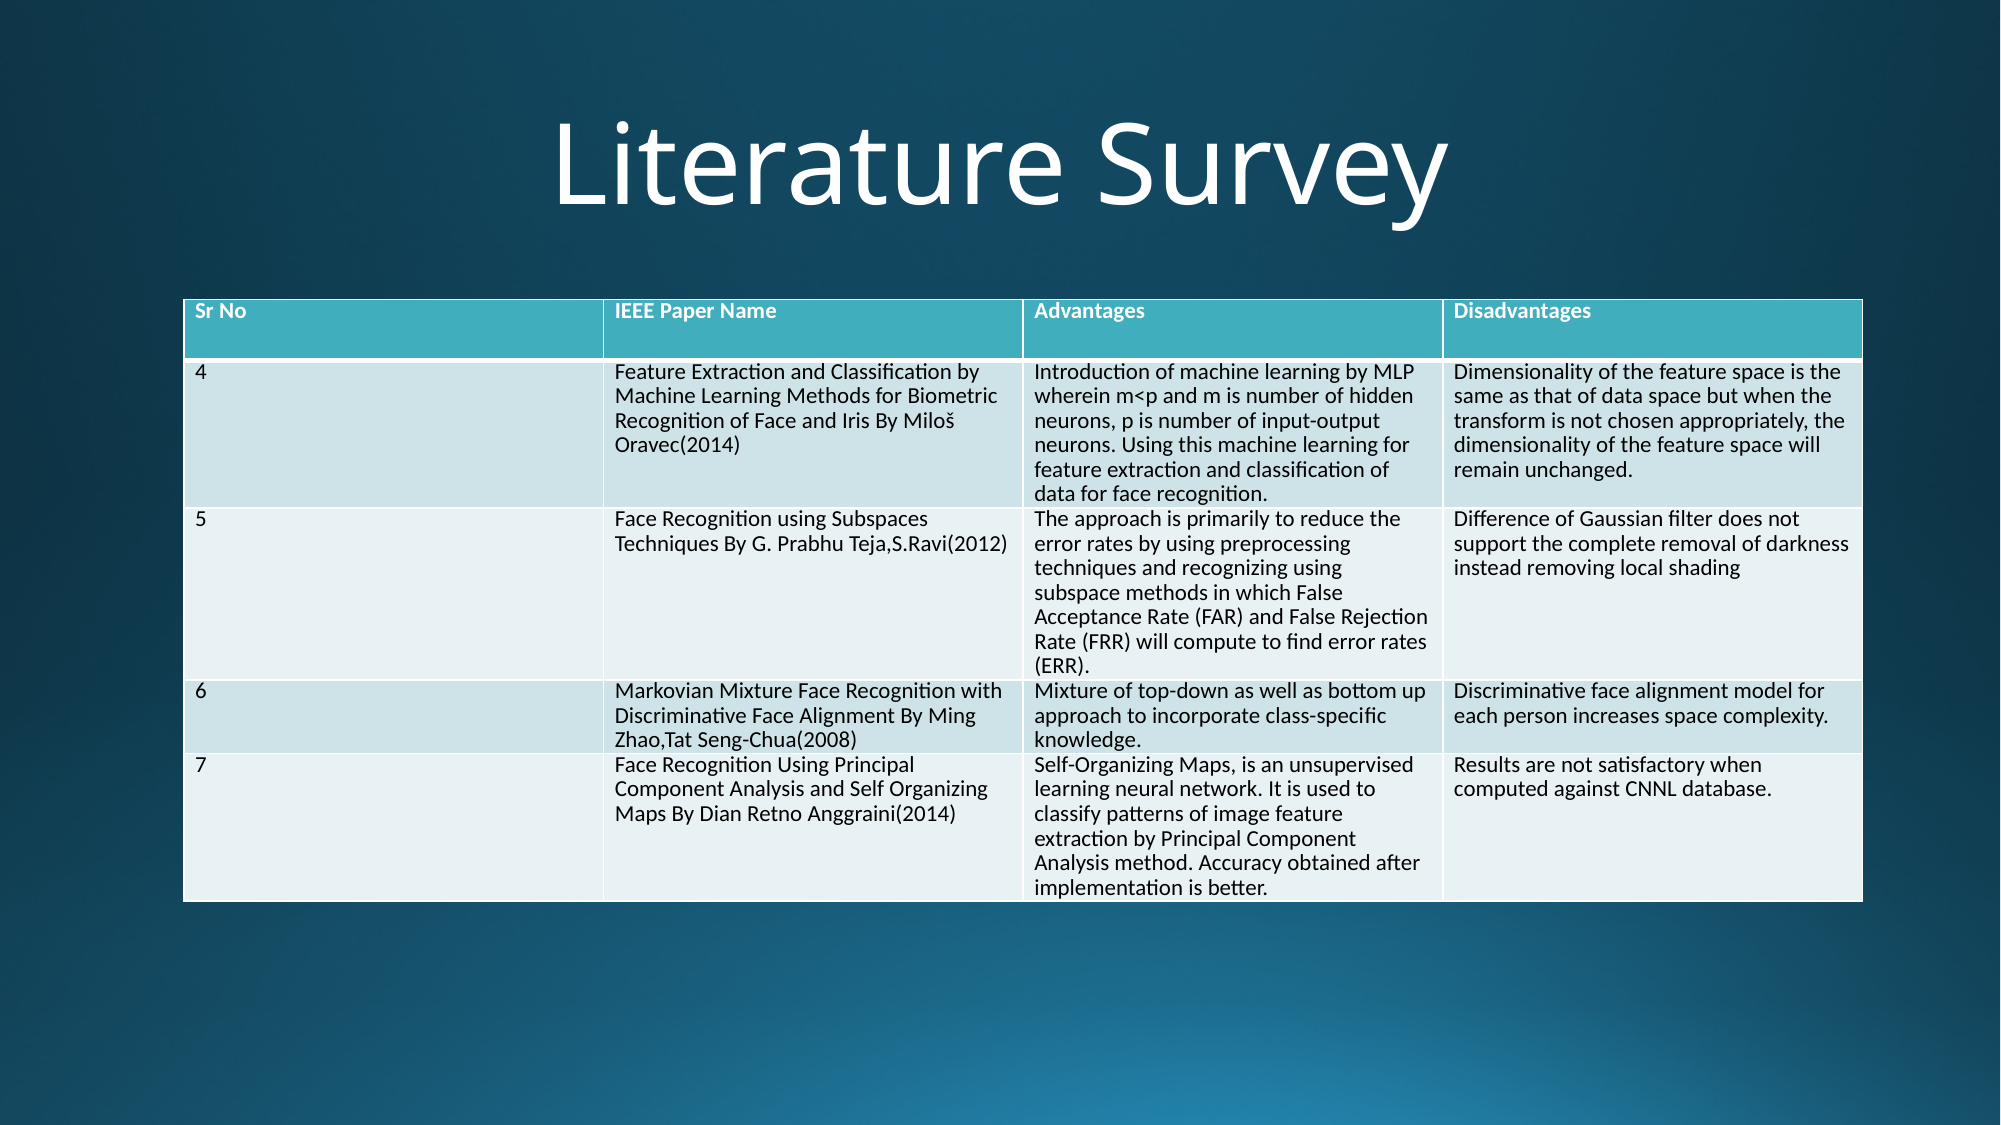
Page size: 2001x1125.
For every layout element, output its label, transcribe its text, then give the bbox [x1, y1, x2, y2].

table_cell Feature Extraction and Classification by Machine Learning Methods for Biometric Recognition of Face and Iris By Miloš Oravec(2014) [604, 363, 1022, 507]
table_header Advantages [1024, 300, 1442, 358]
table_header Disadvantages [1444, 300, 1862, 358]
table_cell Face Recognition Using Principal Component Analysis and Self Organizing Maps By Dian Retno Anggraini(2014) [604, 754, 1022, 900]
table_cell 6 [185, 681, 603, 753]
table_cell Dimensionality of the feature space is the same as that of data space but when the transform is not chosen appropriately, the dimensionality of the feature space will remain unchanged. [1444, 363, 1862, 507]
table_cell Discriminative face alignment model for each person increases space complexity. [1444, 681, 1862, 753]
table_cell Face Recognition using Subspaces Techniques By G. Prabhu Teja,S.Ravi(2012) [604, 509, 1022, 679]
picture [0, 0, 2001, 1125]
table_header IEEE Paper Name [604, 300, 1022, 358]
table_cell Introduction of machine learning by MLP wherein m<p and m is number of hidden neurons, p is number of input-output neurons. Using this machine learning for feature extraction and classification of data for face recognition. [1024, 363, 1442, 507]
table_cell Mixture of top-down as well as bottom up approach to incorporate class-speciﬁc knowledge. [1024, 681, 1442, 753]
table_cell 5 [185, 509, 603, 679]
table_cell 4 [185, 363, 603, 507]
table_cell 7 [185, 754, 603, 900]
table_cell Results are not satisfactory when computed against CNNL database. [1444, 754, 1862, 900]
table_cell Self-Organizing Maps, is an unsupervised learning neural network. It is used to classify patterns of image feature extraction by Principal Component Analysis method. Accuracy obtained after implementation is better. [1024, 754, 1442, 900]
table_cell Markovian Mixture Face Recognition with Discriminative Face Alignment By Ming Zhao,Tat Seng-Chua(2008) [604, 681, 1022, 753]
table_header Sr No [185, 300, 603, 358]
title Literature Survey [137, 59, 1863, 278]
table_cell The approach is primarily to reduce the error rates by using preprocessing techniques and recognizing using subspace methods in which False Acceptance Rate (FAR) and False Rejection Rate (FRR) will compute to find error rates (ERR). [1024, 509, 1442, 679]
table_cell Difference of Gaussian filter does not support the complete removal of darkness instead removing local shading [1444, 509, 1862, 679]
